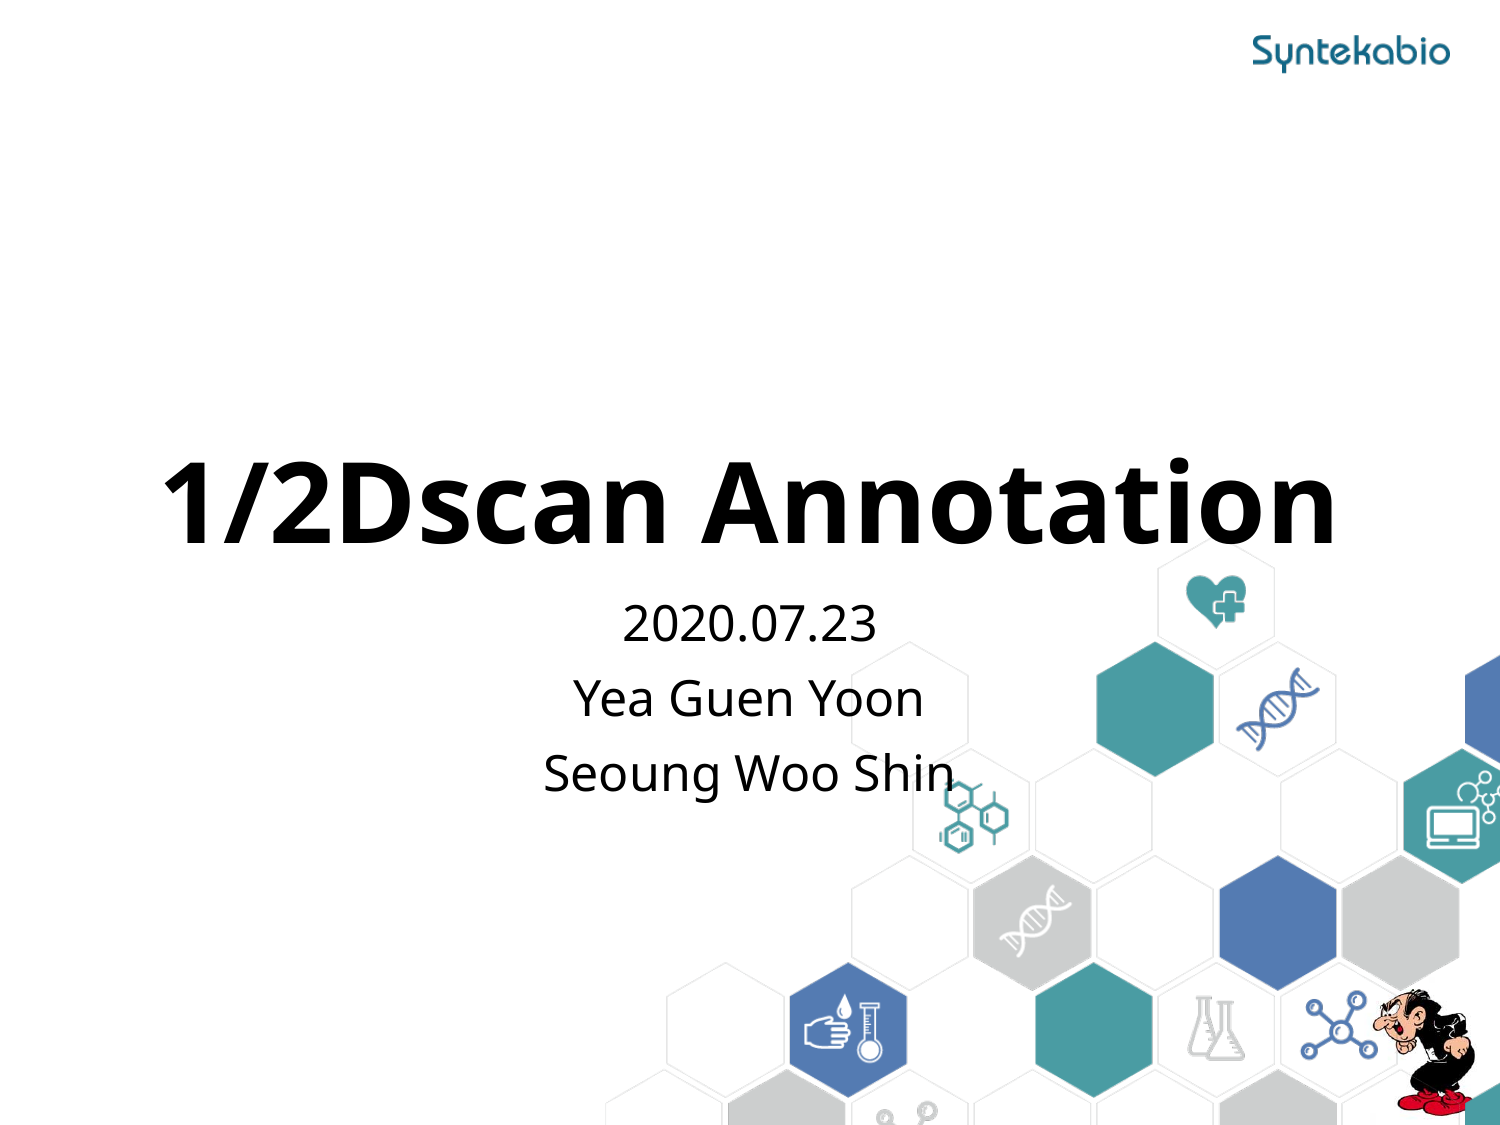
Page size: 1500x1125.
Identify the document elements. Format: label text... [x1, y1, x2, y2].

title 1/2Dscan Annotation [65, 184, 1435, 576]
picture [605, 534, 1500, 1125]
subtitle 2020.07.23 Yea Guen Yoon Seoung Woo Shin [187, 590, 1313, 863]
picture [1253, 35, 1450, 74]
